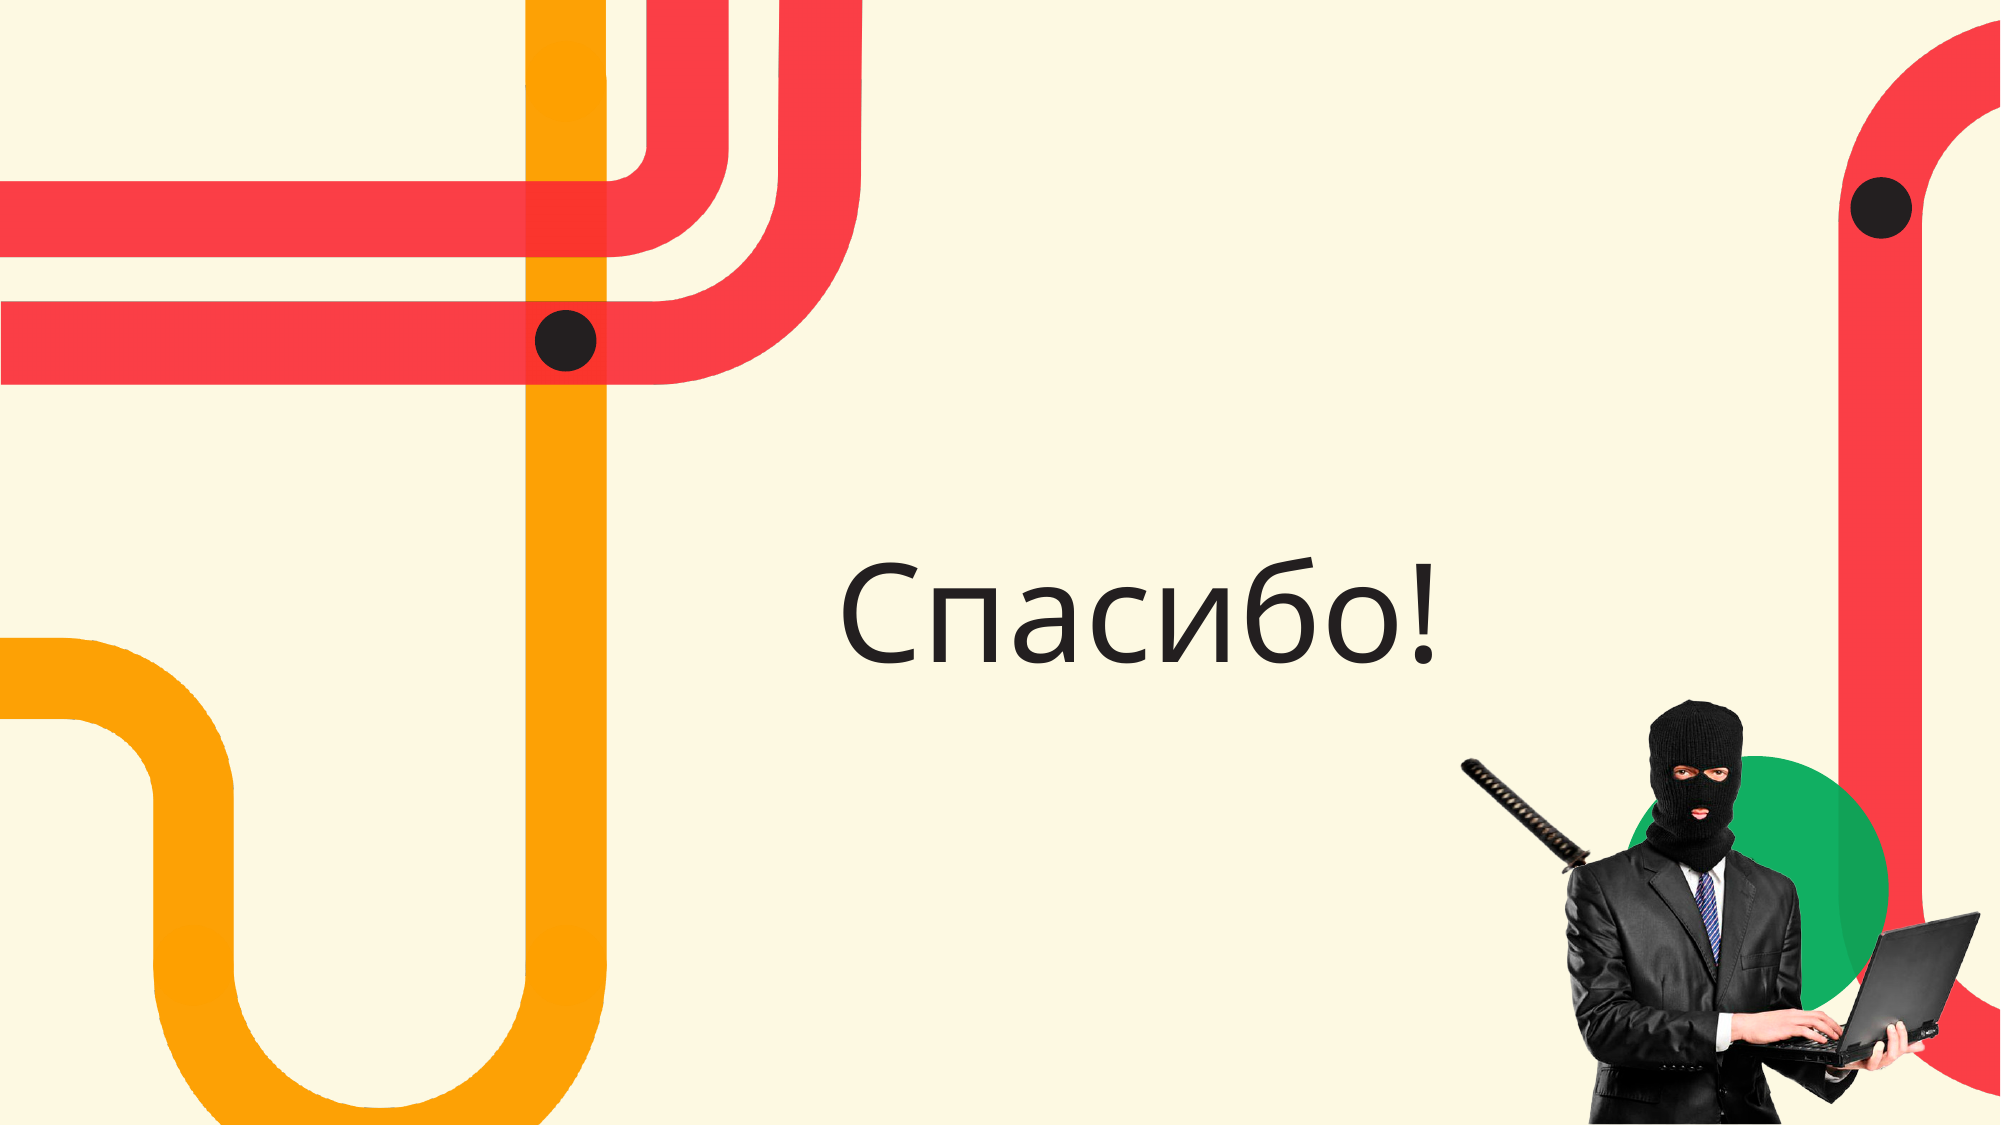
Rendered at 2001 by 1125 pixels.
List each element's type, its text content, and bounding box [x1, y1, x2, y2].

picture [0, 0, 876, 1125]
title Спасибо! [820, 525, 1624, 700]
picture [1459, 0, 2001, 1125]
